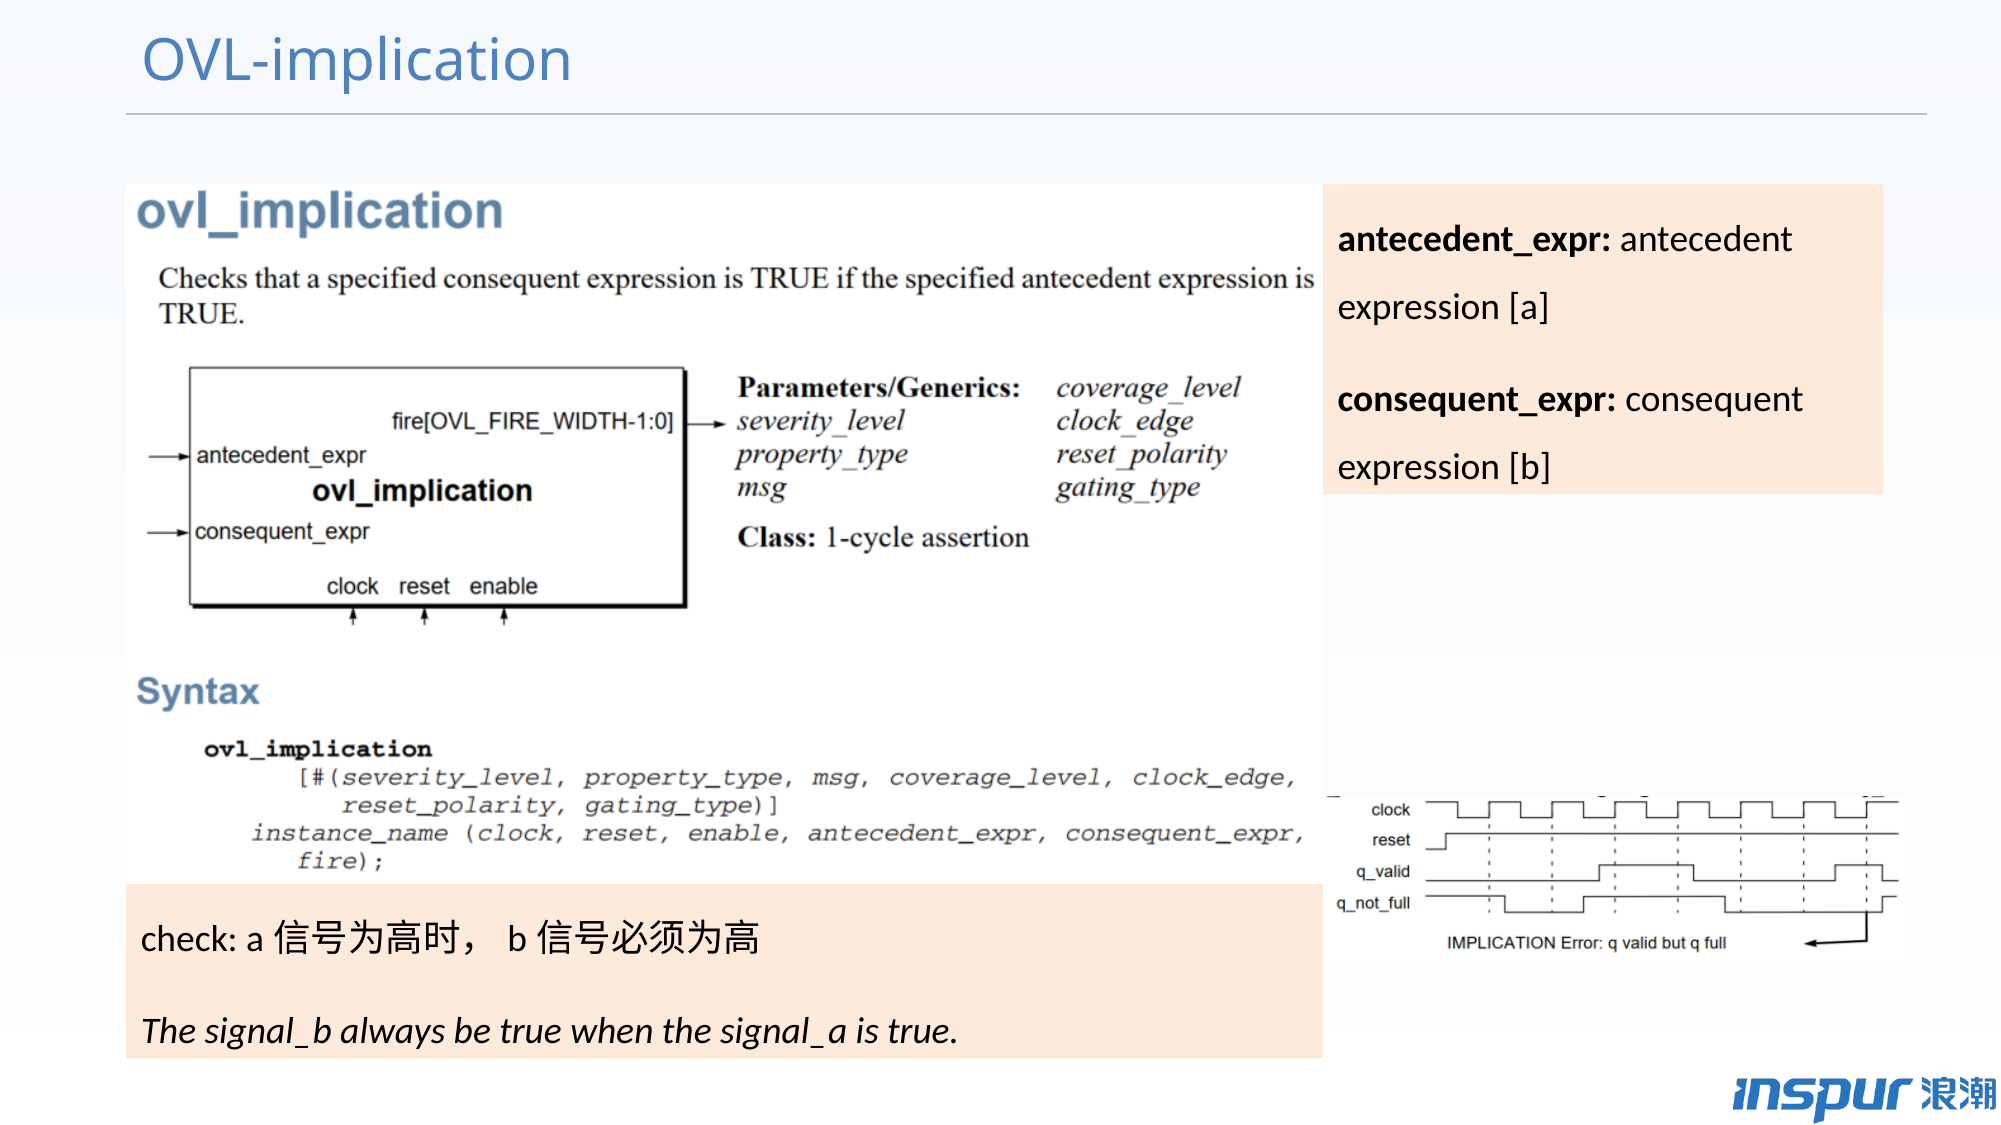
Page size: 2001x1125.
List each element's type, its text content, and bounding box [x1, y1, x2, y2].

picture [1732, 1076, 1996, 1124]
picture [125, 184, 1910, 961]
title OVL-implication [126, 0, 1712, 114]
text_box antecedent_expr: antecedent expression [a] consequent_expr: consequent expression [b] [1326, 184, 1884, 495]
text_box check: a信号为高时，b信号必须为高 The signal_b always be true when the signal_a is true. [126, 891, 1323, 1059]
